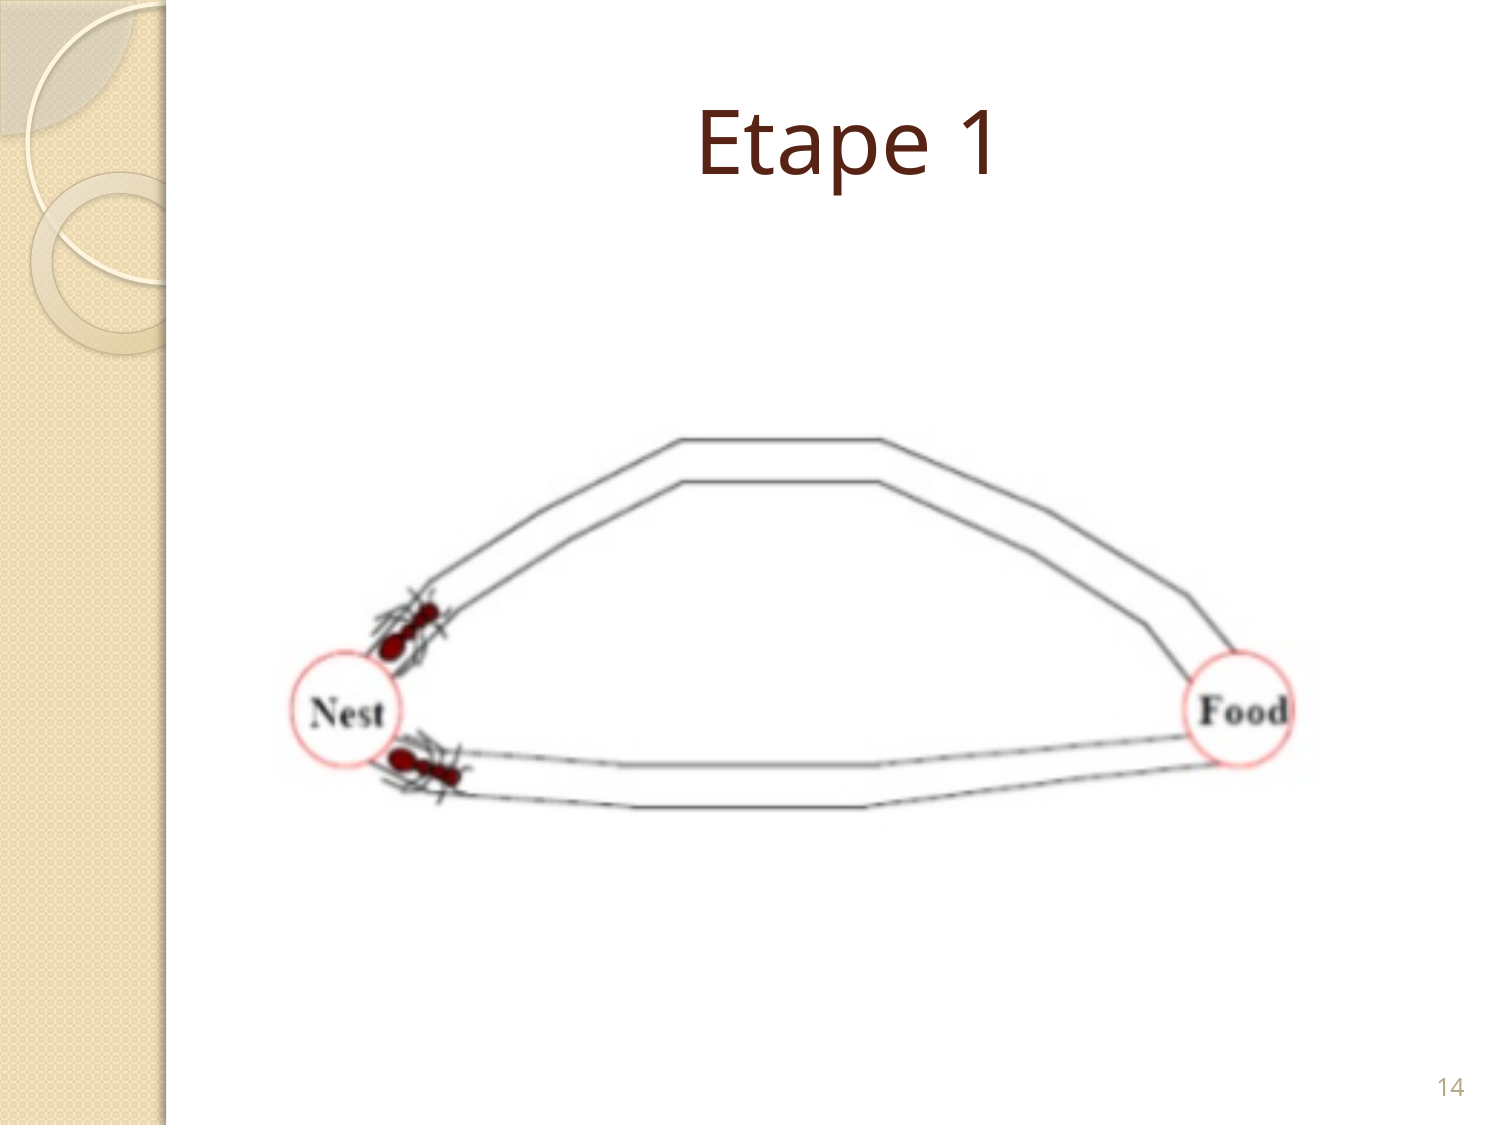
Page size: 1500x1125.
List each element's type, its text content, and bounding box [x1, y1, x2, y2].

slide_number 14 [1413, 1034, 1488, 1113]
picture [235, 421, 1500, 880]
title Etape 1 [235, 45, 1466, 233]
